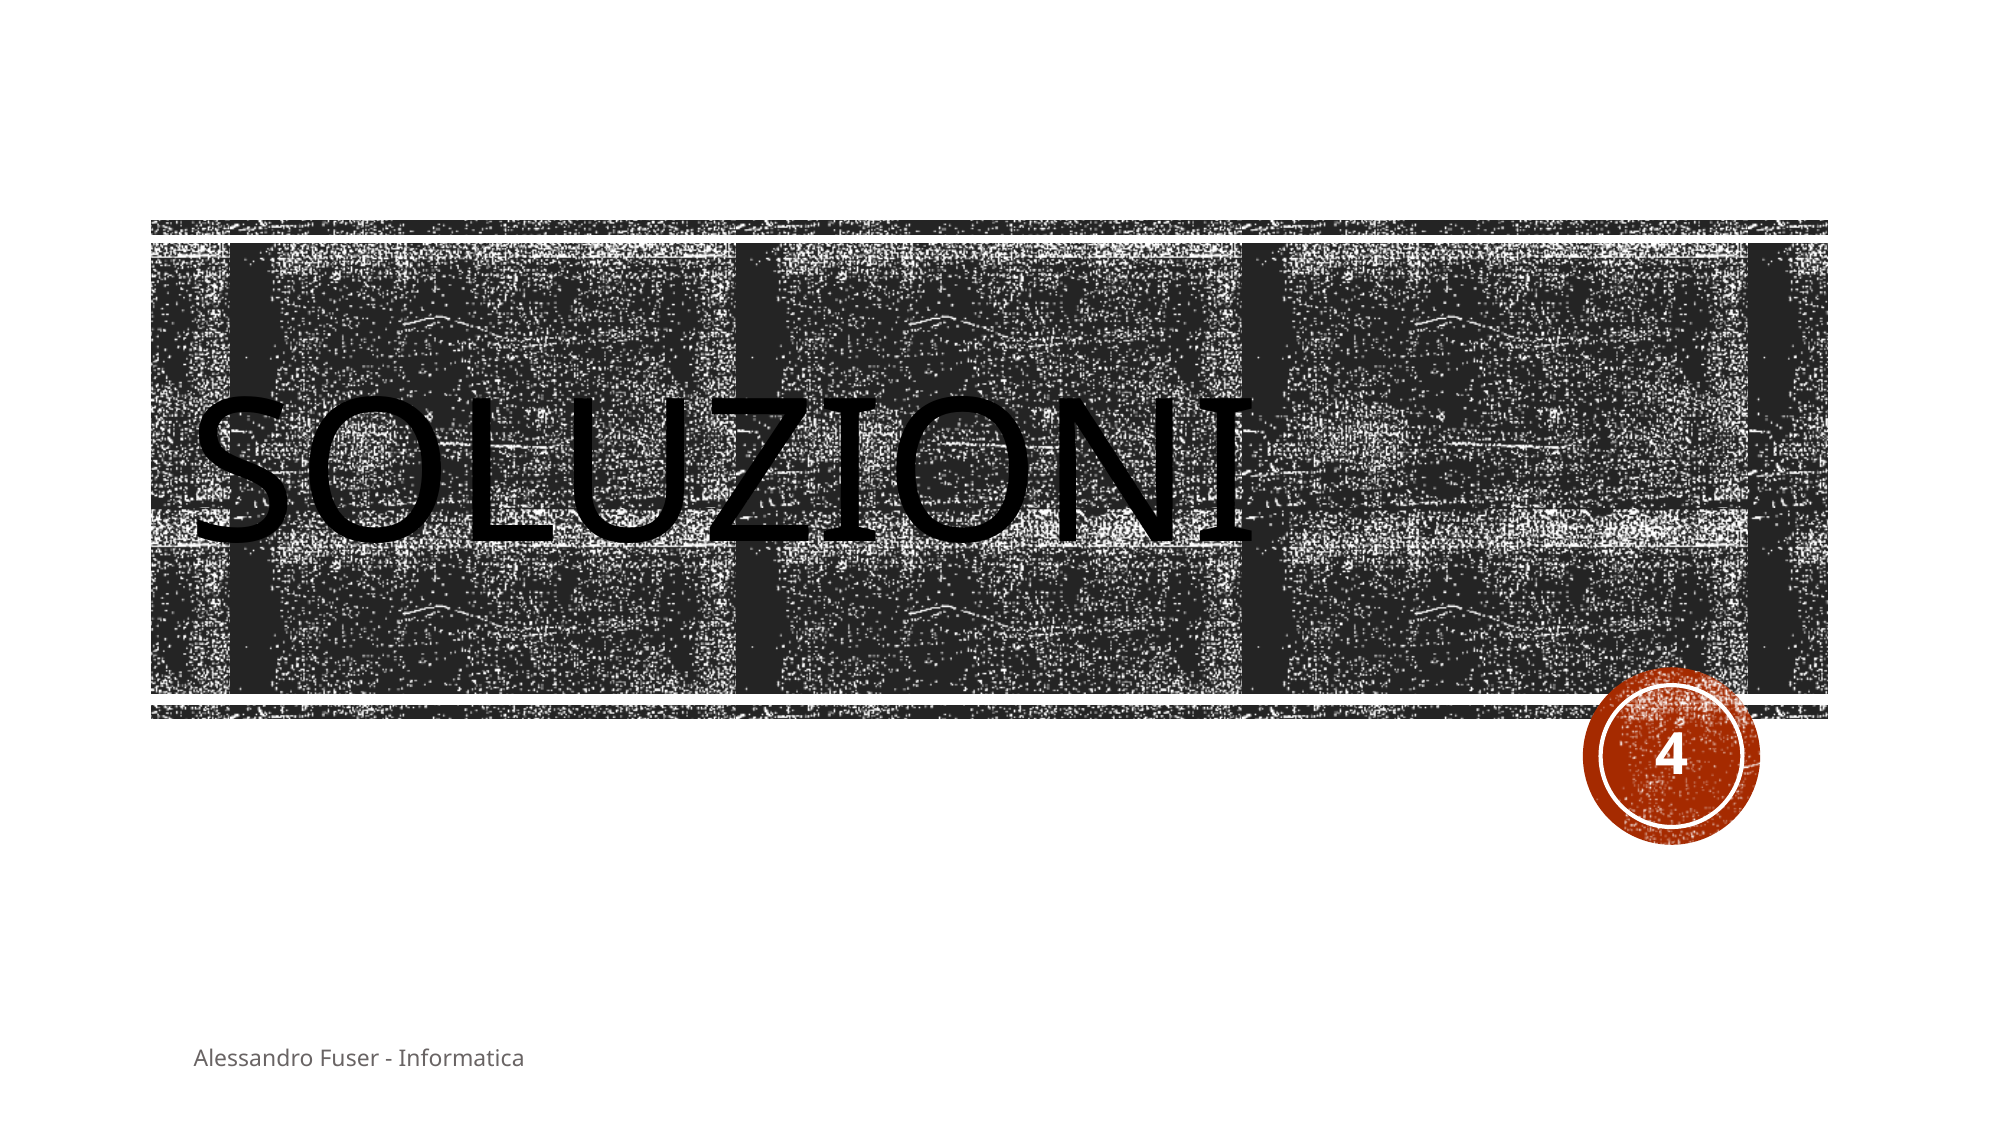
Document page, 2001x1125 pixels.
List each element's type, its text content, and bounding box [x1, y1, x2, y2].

title soluzioni [172, 234, 1808, 733]
footer Alessandro Fuser - Informatica [178, 1028, 1217, 1089]
slide_number 4 [1573, 703, 1770, 809]
